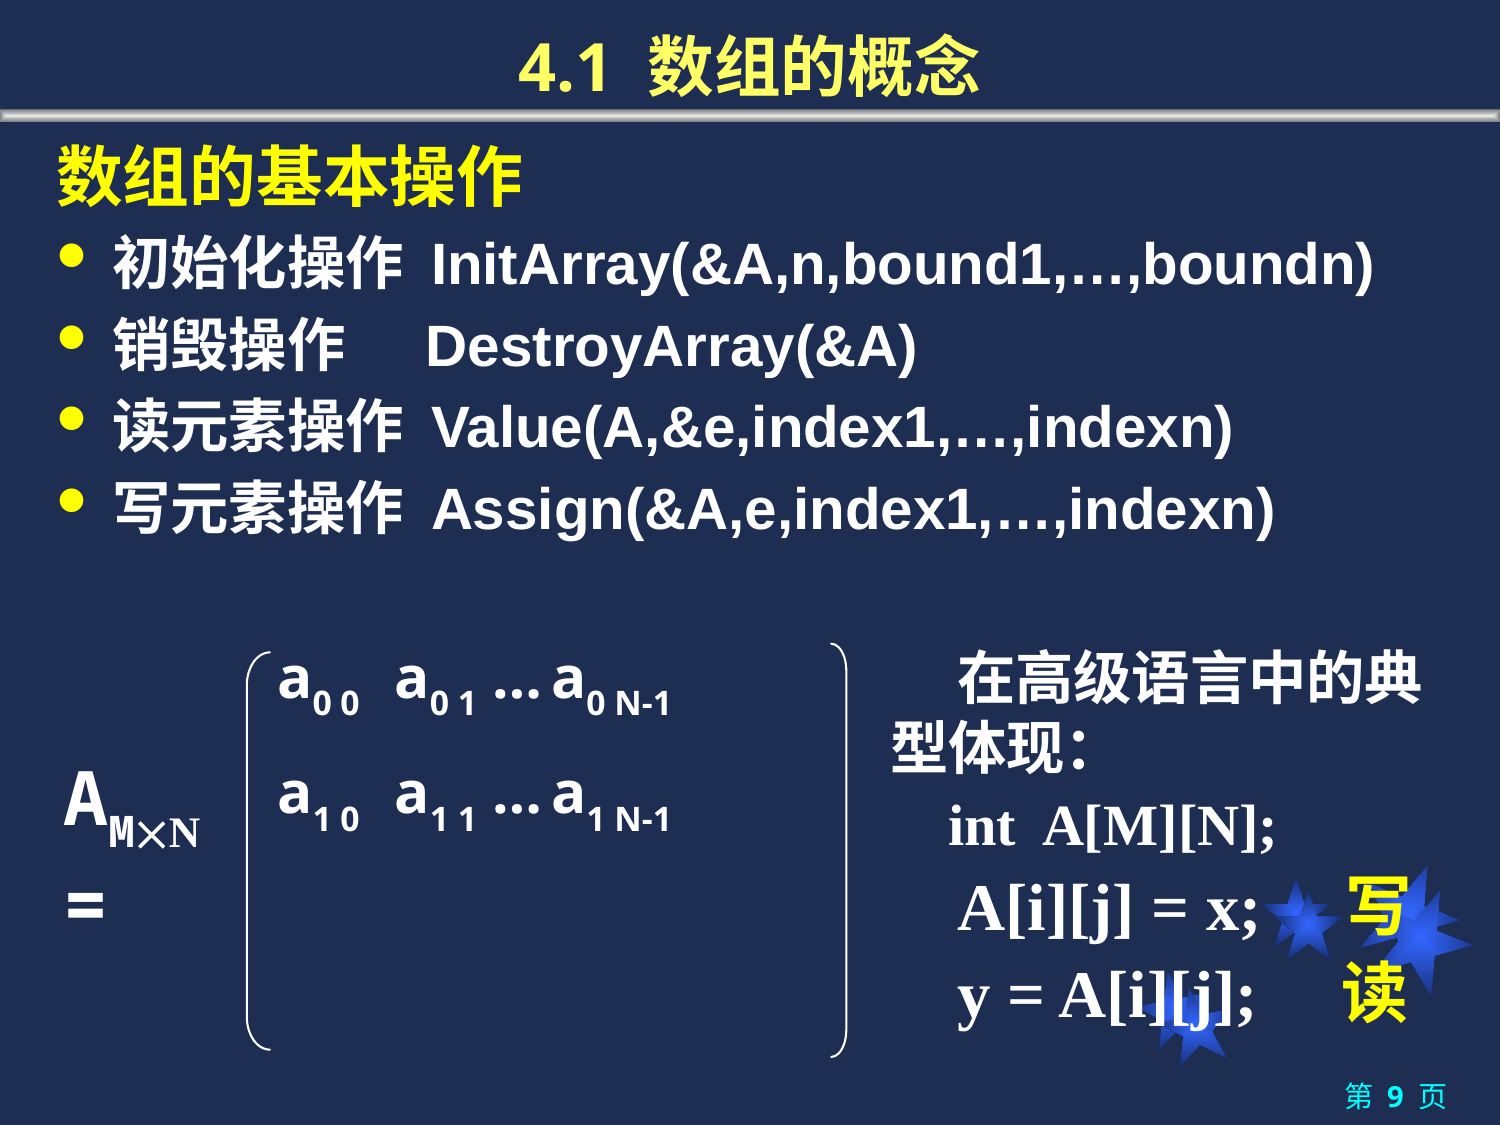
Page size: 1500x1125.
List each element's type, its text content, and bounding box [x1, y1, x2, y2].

list 数组的基本操作 初始化操作 InitArray(&A,n,bound1,…,boundn) 销毁操作 DestroyArray(&A) 读元素操作 Value(A,&e,index1,…,indexn) 写元素操作 Assign(&A,e,index1,…,indexn) [40, 126, 1452, 630]
slide_number 第 9 页 [1067, 1070, 1463, 1125]
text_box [48, 606, 847, 1058]
title 4.1 数组的概念 [0, 0, 1500, 113]
text_box 在高级语言中的典型体现： int A[M][N]; A[i][j] = x; 写 y = A[i][j]; 读 [875, 634, 1452, 1038]
